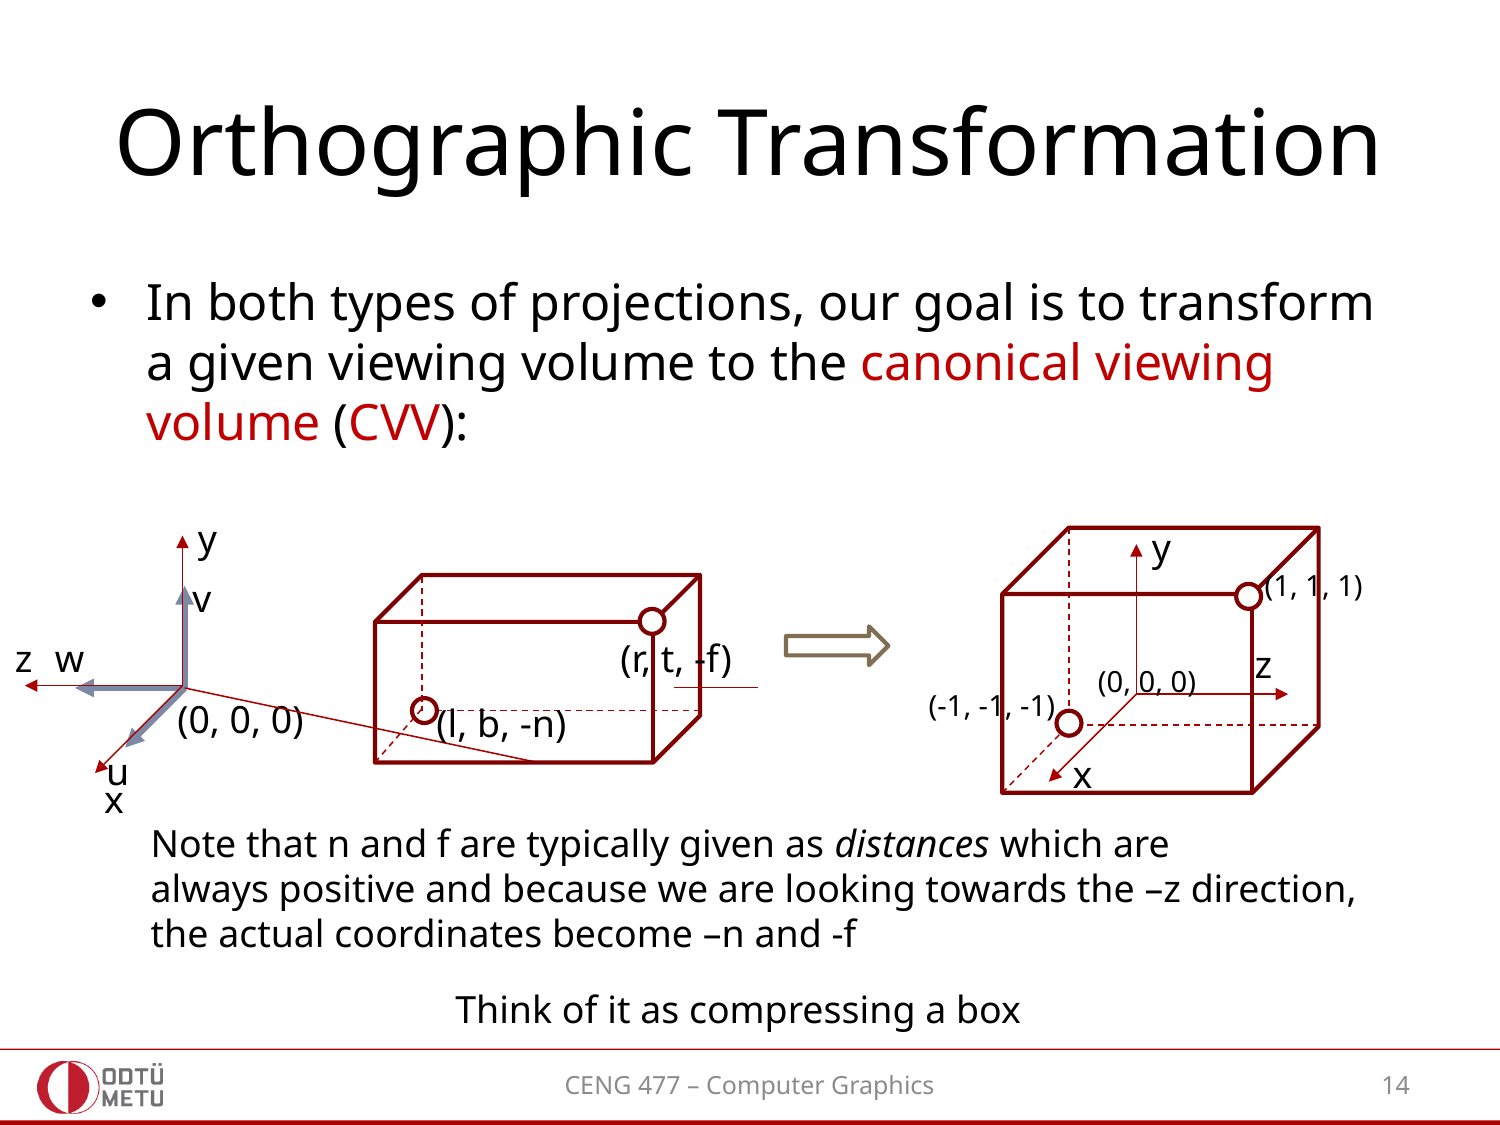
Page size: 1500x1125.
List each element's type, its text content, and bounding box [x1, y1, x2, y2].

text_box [94, 685, 183, 774]
text_box v [187, 568, 227, 627]
text_box [783, 624, 891, 668]
footer CENG 477 – Computer Graphics [512, 1056, 988, 1117]
text_box Think of it as compressing a box [440, 978, 1037, 1039]
text_box w [48, 627, 100, 685]
text_box Note that n and f are typically given as distances which are always positive and because we are looking towards the –z direction, the actual coordinates become –n and -f [135, 812, 1383, 963]
text_box (0, 0, 0) [189, 697, 319, 749]
text_box x [89, 776, 139, 829]
title Orthographic Transformation [75, 45, 1425, 233]
text_box z [0, 627, 48, 688]
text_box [374, 574, 759, 763]
picture [37, 1061, 163, 1114]
list In both types of projections, our goal is to transform a given viewing volume to the canonical viewing volume (CVV): [75, 262, 1425, 1005]
text_box y [183, 508, 233, 568]
slide_number 14 [1074, 1056, 1425, 1117]
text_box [911, 516, 1380, 805]
text_box u [139, 783, 144, 801]
